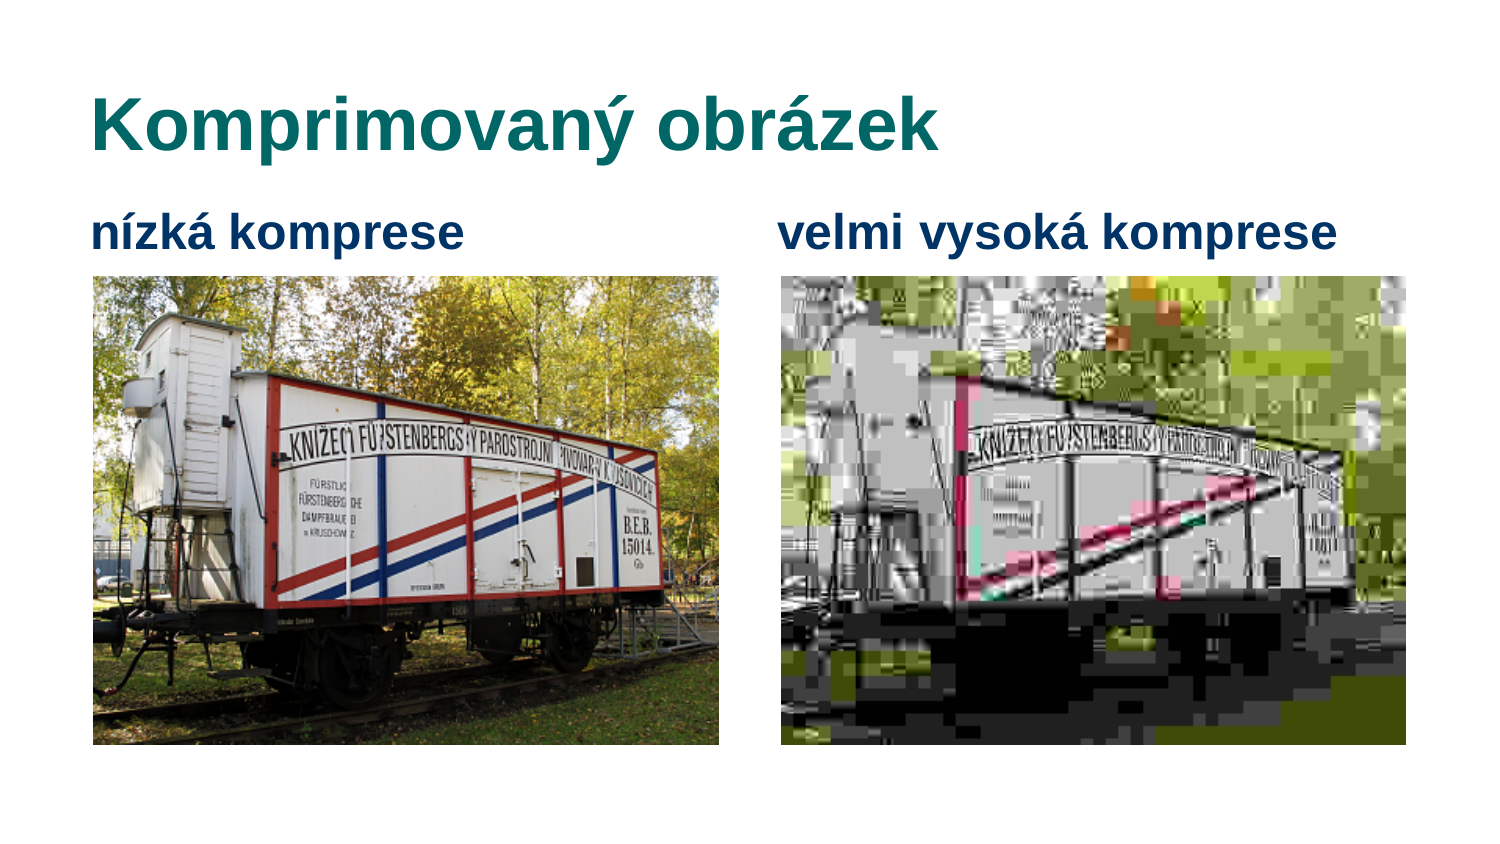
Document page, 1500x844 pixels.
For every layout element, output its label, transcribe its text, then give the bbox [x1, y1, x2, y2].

list nízká komprese [74, 188, 738, 268]
list velmi vysoká komprese [761, 188, 1426, 268]
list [93, 275, 720, 746]
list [780, 275, 1407, 746]
title Komprimovaný obrázek [74, 33, 1426, 175]
